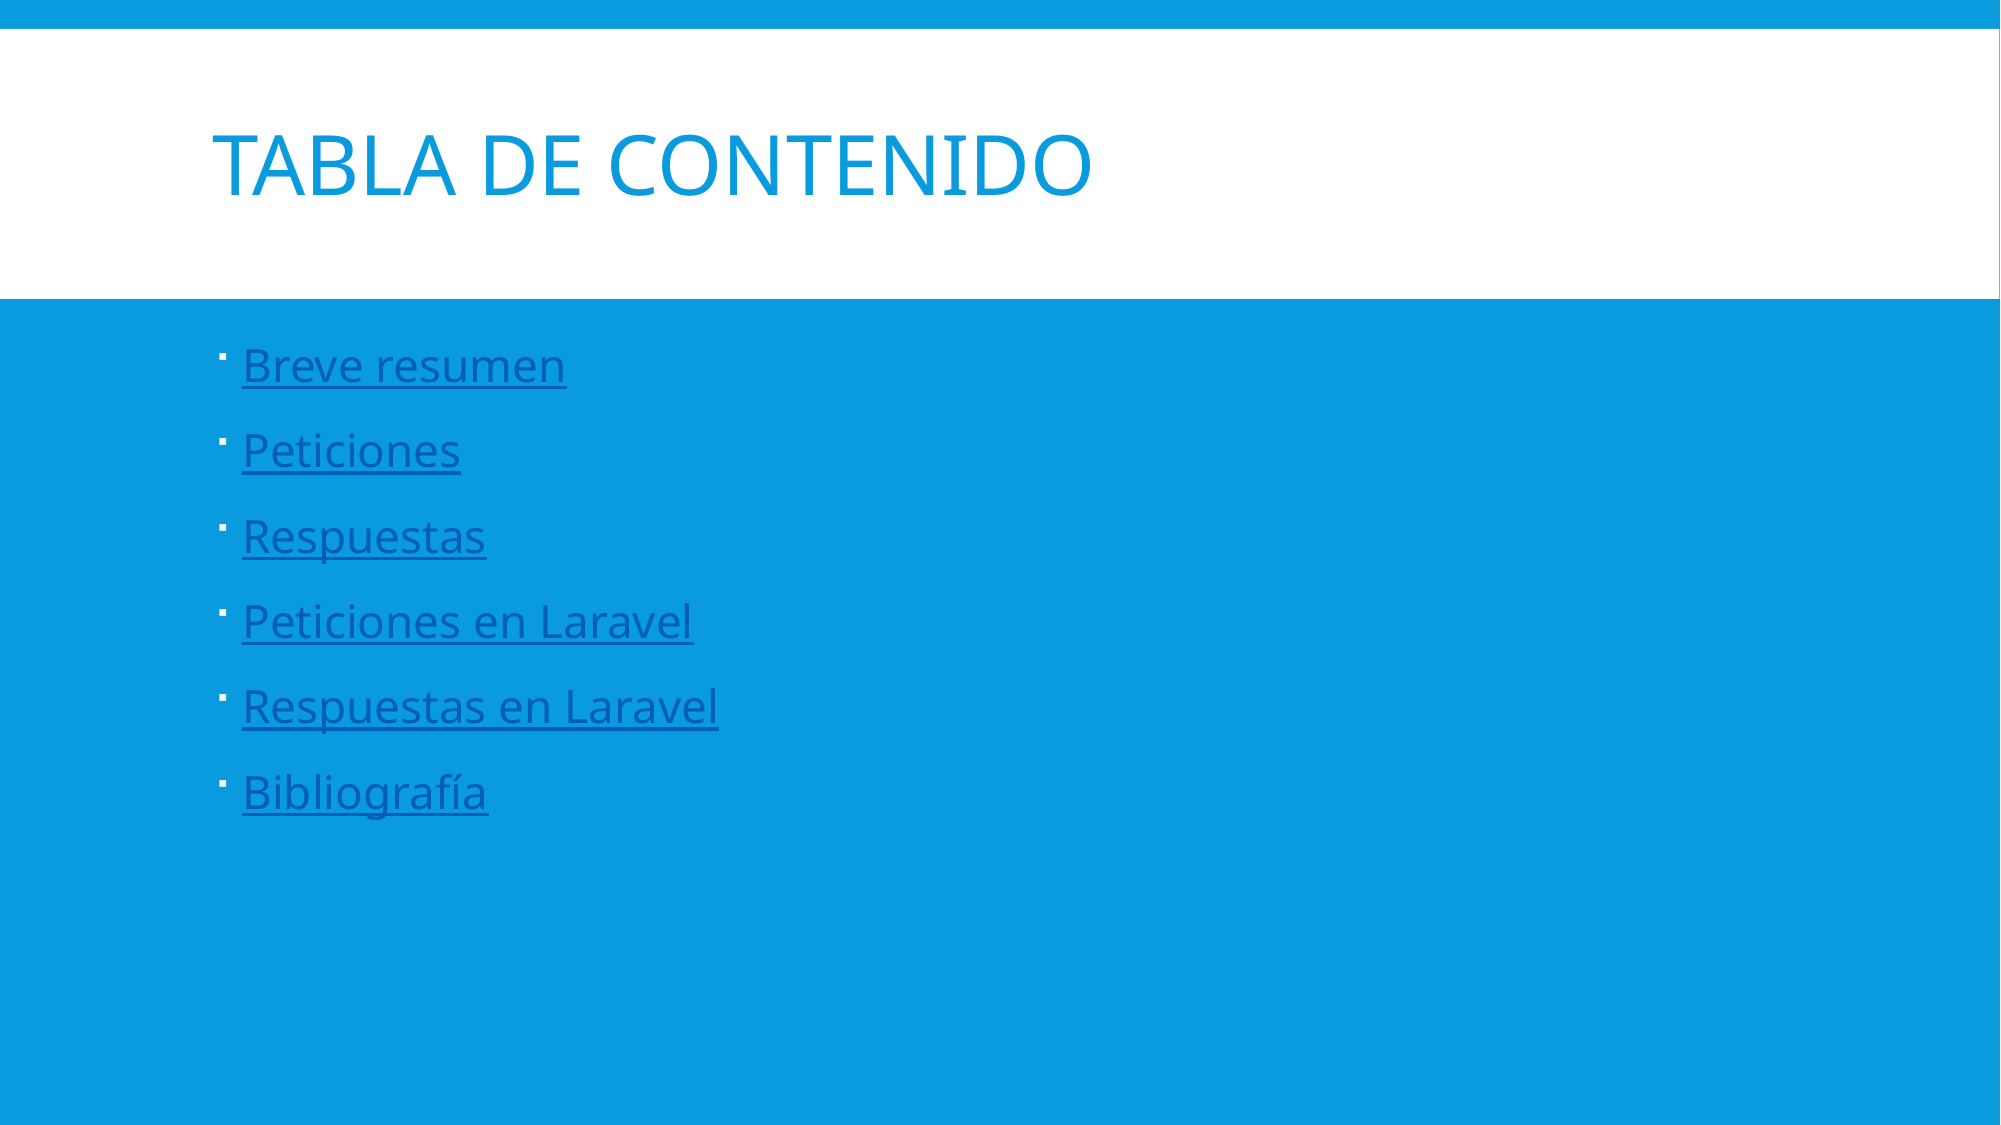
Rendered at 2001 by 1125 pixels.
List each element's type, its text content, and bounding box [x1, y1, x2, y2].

title Tabla de contenido [197, 46, 1803, 295]
list Breve resumen Peticiones Respuestas Peticiones en Laravel Respuestas en Laravel Bibliografía [197, 329, 1803, 1020]
